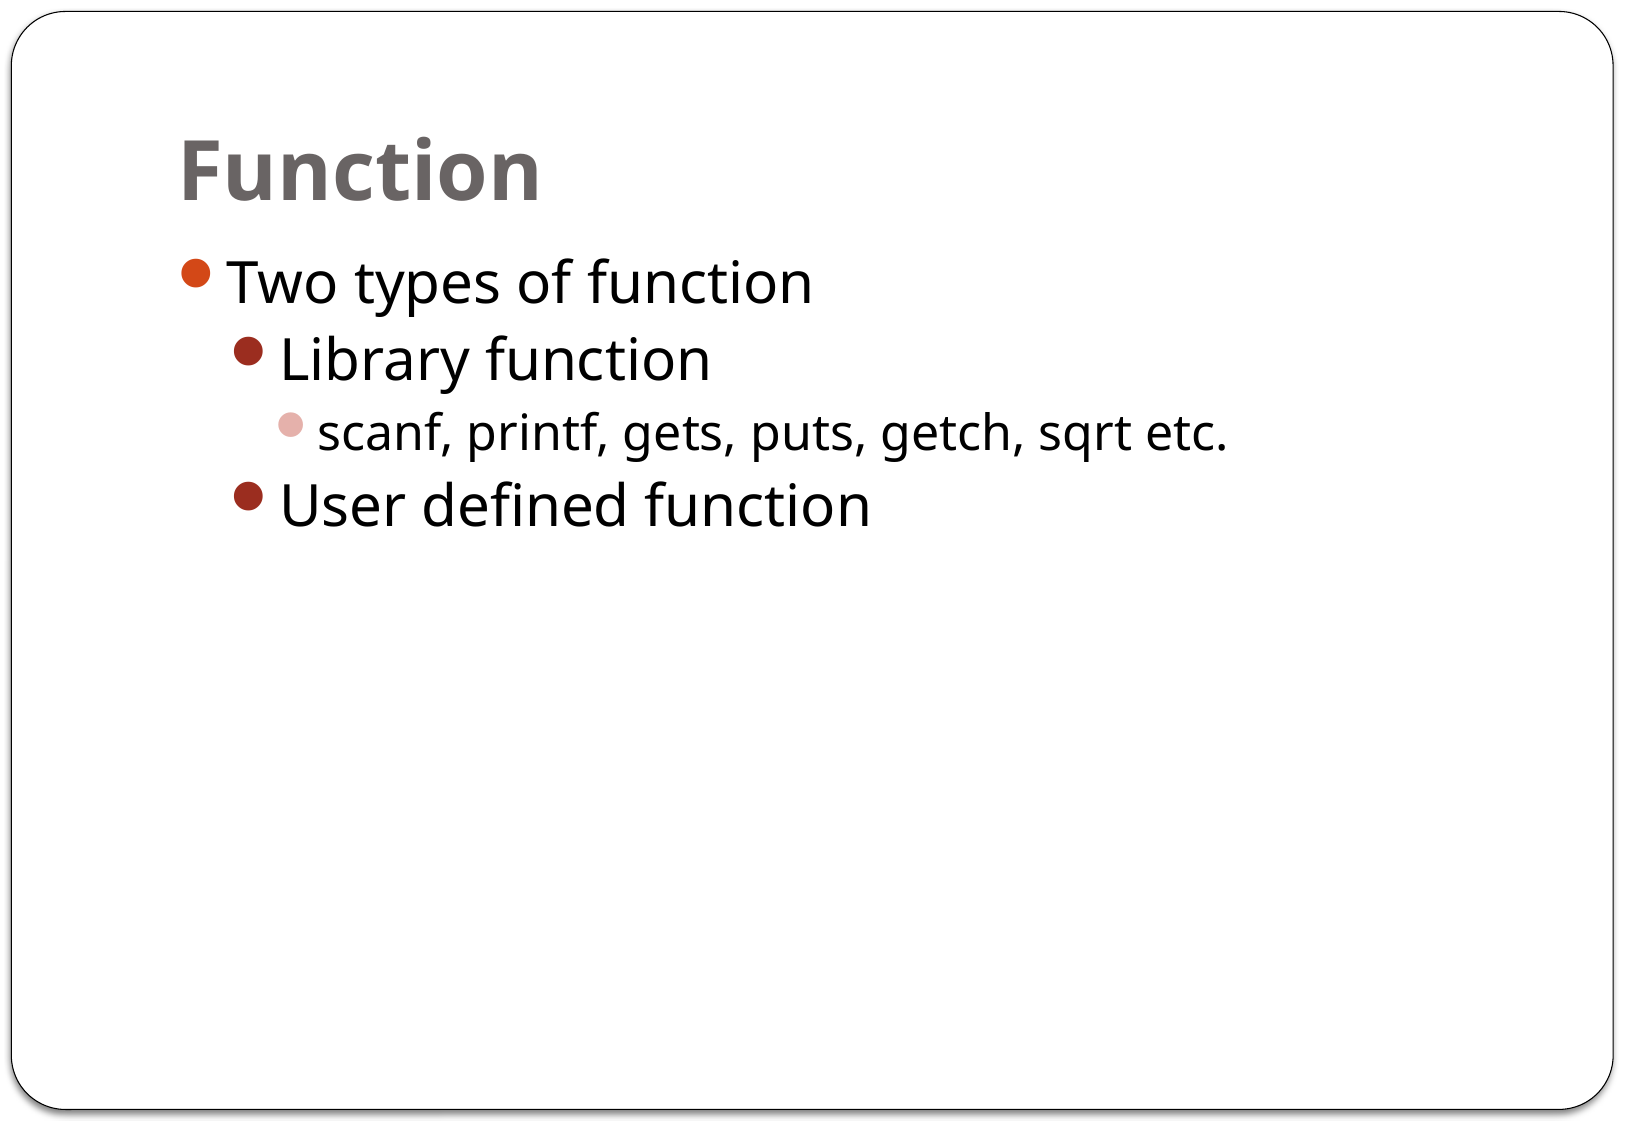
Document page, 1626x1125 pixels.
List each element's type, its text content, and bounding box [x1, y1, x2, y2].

list Two types of function Library function scanf, printf, gets, puts, getch, sqrt etc. User defined function [162, 237, 1544, 988]
title Function [162, 45, 1544, 233]
